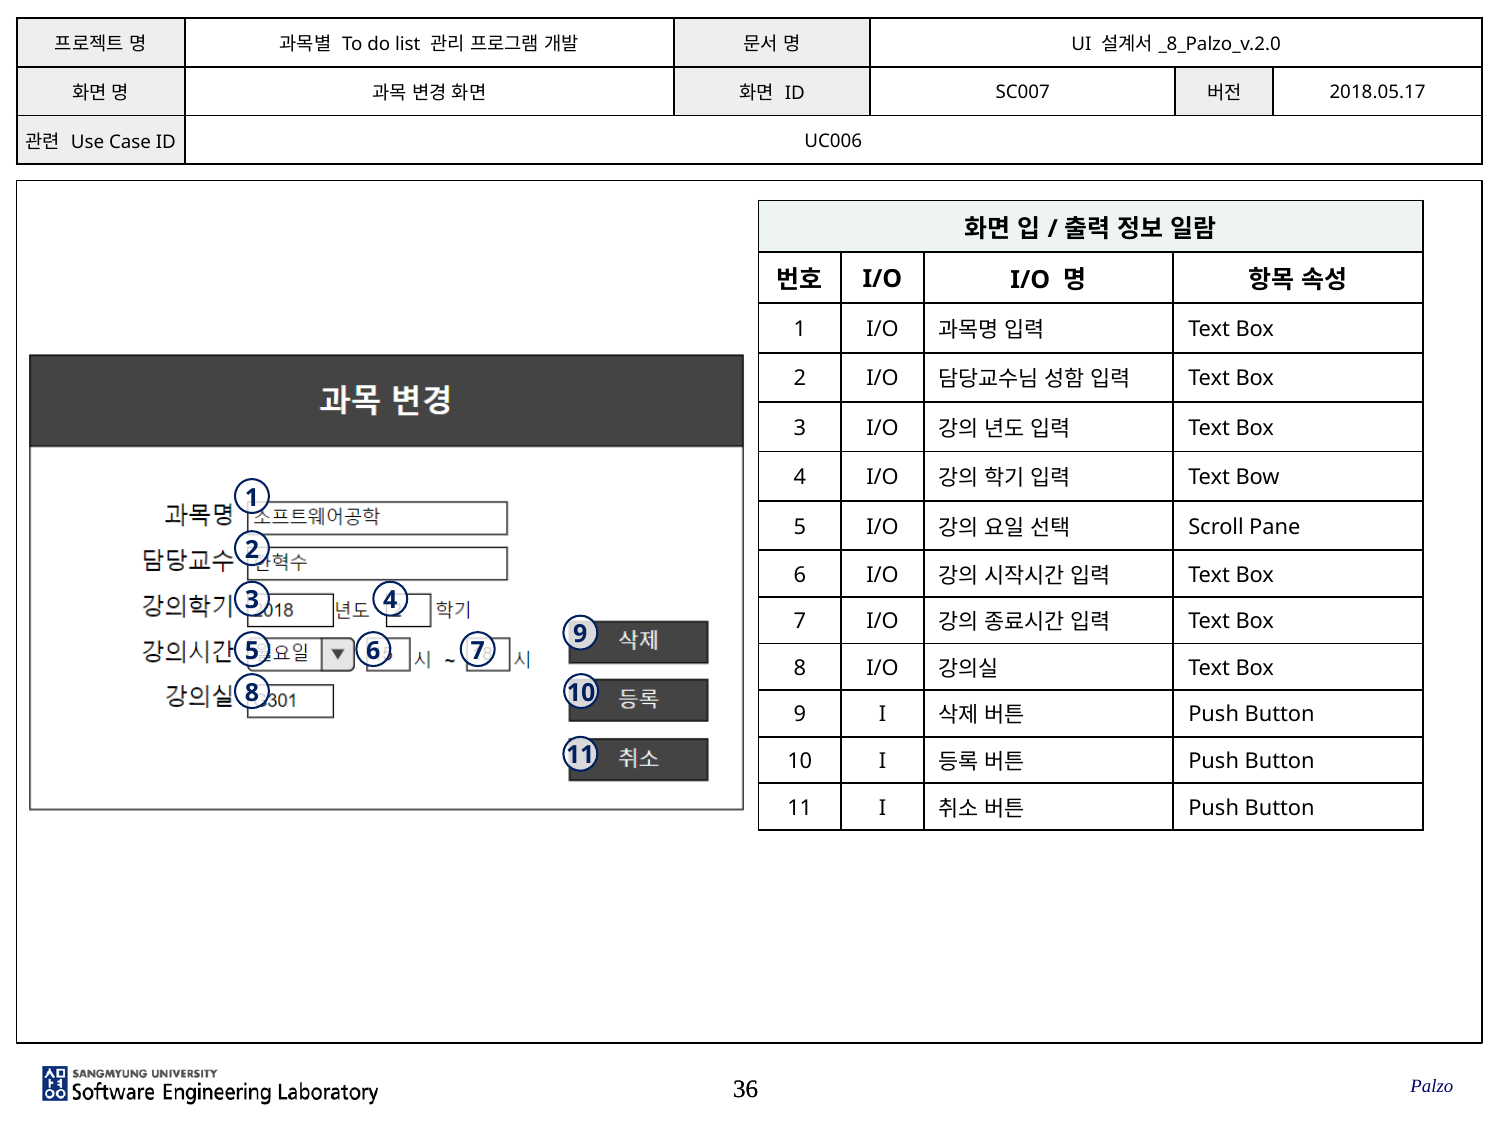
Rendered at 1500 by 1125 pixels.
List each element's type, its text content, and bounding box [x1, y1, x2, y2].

table_cell I/O [842, 403, 923, 451]
table_cell SC007 [871, 68, 1174, 115]
table_cell 4 [759, 452, 840, 500]
table_cell I/O [842, 452, 923, 500]
table_cell 항목 속성 [1174, 253, 1422, 302]
table_cell Push Button [1174, 691, 1422, 736]
footer Palzo [994, 1060, 1454, 1110]
table_cell I/O [842, 551, 923, 596]
table_cell 강의 시작시간 입력 [925, 551, 1172, 596]
table_cell 담당교수님 성함 입력 [925, 354, 1172, 401]
table_cell I [842, 738, 923, 782]
table_cell 10 [759, 738, 840, 782]
table_cell 강의실 [925, 644, 1172, 689]
table_cell Push Button [1174, 738, 1422, 782]
table_cell 강의 종료시간 입력 [925, 598, 1172, 643]
table_cell 2 [759, 354, 840, 401]
table_cell 5 [759, 502, 840, 549]
table_cell Text Box [1174, 403, 1422, 451]
table_cell 1 [759, 304, 840, 352]
table_header 화면 입/출력 정보 일람 [759, 201, 1422, 251]
table_header 과목별 To do list 관리 프로그램 개발 [186, 19, 673, 66]
table_cell 등록 버튼 [925, 738, 1172, 782]
table_cell Text Box [1174, 644, 1422, 689]
table_cell 강의 학기 입력 [925, 452, 1172, 500]
table_cell I/O [842, 644, 923, 689]
table_cell 7 [759, 598, 840, 643]
table_cell Text Box [1174, 551, 1422, 596]
table_cell 6 [759, 551, 840, 596]
table_cell Text Box [1174, 304, 1422, 352]
table_cell I/O [842, 304, 923, 352]
table_cell Text Bow [1174, 452, 1422, 500]
table_cell I [842, 784, 923, 829]
table_cell Text Box [1174, 598, 1422, 643]
table_cell 버전 [1176, 68, 1272, 115]
table_cell I/O [842, 253, 923, 302]
table_cell 관련 Use Case ID [18, 116, 184, 163]
table_cell 강의 요일 선택 [925, 502, 1172, 549]
table_cell 강의 년도 입력 [925, 403, 1172, 451]
table_cell 과목 변경 화면 [186, 68, 673, 115]
table_cell 8 [759, 644, 840, 689]
table_cell 취소 버튼 [925, 784, 1172, 829]
table_cell 과목명 입력 [925, 304, 1172, 352]
table_cell 2018.05.17 [1274, 68, 1481, 115]
table_cell I/O 명 [925, 253, 1172, 302]
table_cell 삭제 버튼 [925, 691, 1172, 736]
table_cell I/O [842, 354, 923, 401]
table_cell Text Box [1174, 354, 1422, 401]
table_header 문서 명 [675, 19, 869, 66]
table_cell 화면 ID [675, 68, 869, 115]
table_cell I [842, 691, 923, 736]
table_header 프로젝트 명 [18, 19, 184, 66]
table_cell UC006 [186, 116, 1481, 163]
table_cell 11 [759, 784, 840, 829]
picture [42, 1066, 382, 1106]
table_cell I/O [842, 598, 923, 643]
table_cell 번호 [759, 253, 840, 302]
table_header UI 설계서_8_Palzo_v.2.0 [871, 19, 1481, 66]
table_cell Scroll Pane [1174, 502, 1422, 549]
table_cell 화면 명 [18, 68, 184, 115]
table_cell I/O [842, 502, 923, 549]
picture [25, 351, 750, 820]
table_cell 3 [759, 403, 840, 451]
table_cell 9 [759, 691, 840, 736]
table_cell Push Button [1174, 784, 1422, 829]
